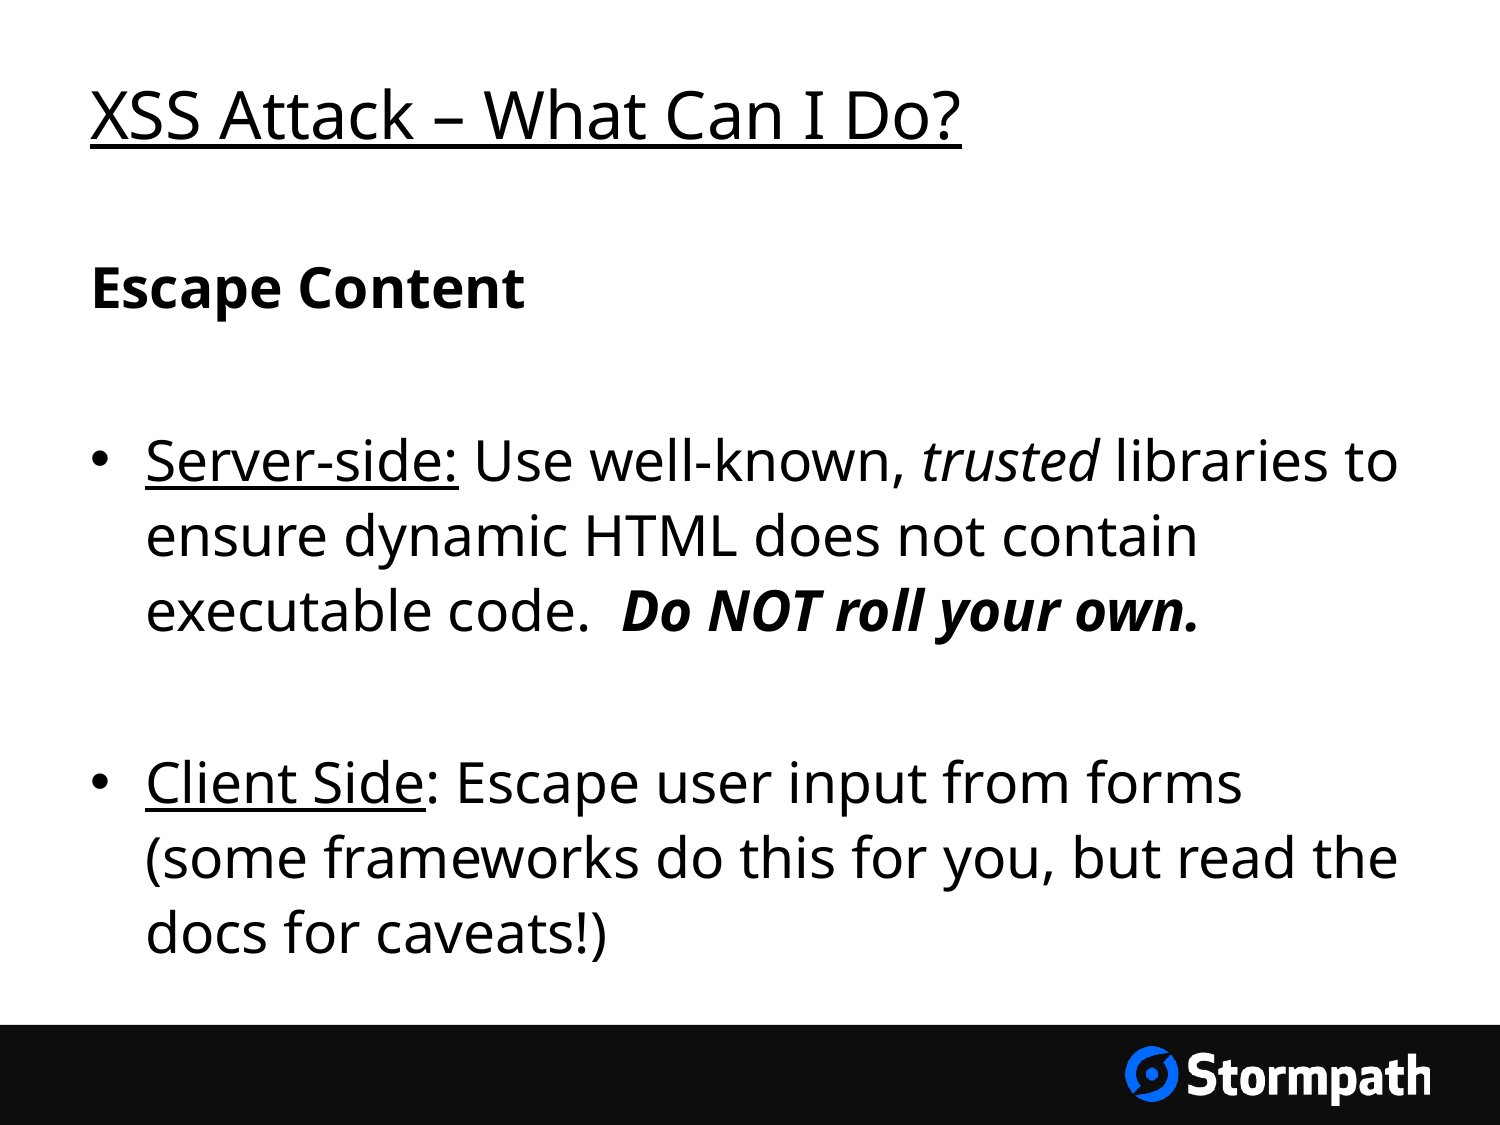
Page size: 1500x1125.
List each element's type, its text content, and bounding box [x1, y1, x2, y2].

title XSS Attack – What Can I Do? [75, 62, 1425, 163]
list Escape Content Server-side: Use well-known, trusted libraries to ensure dynamic HTML does not contain executable code. Do NOT roll your own. Client Side: Escape user input from forms (some frameworks do this for you, but read the docs for caveats!) [75, 237, 1425, 980]
